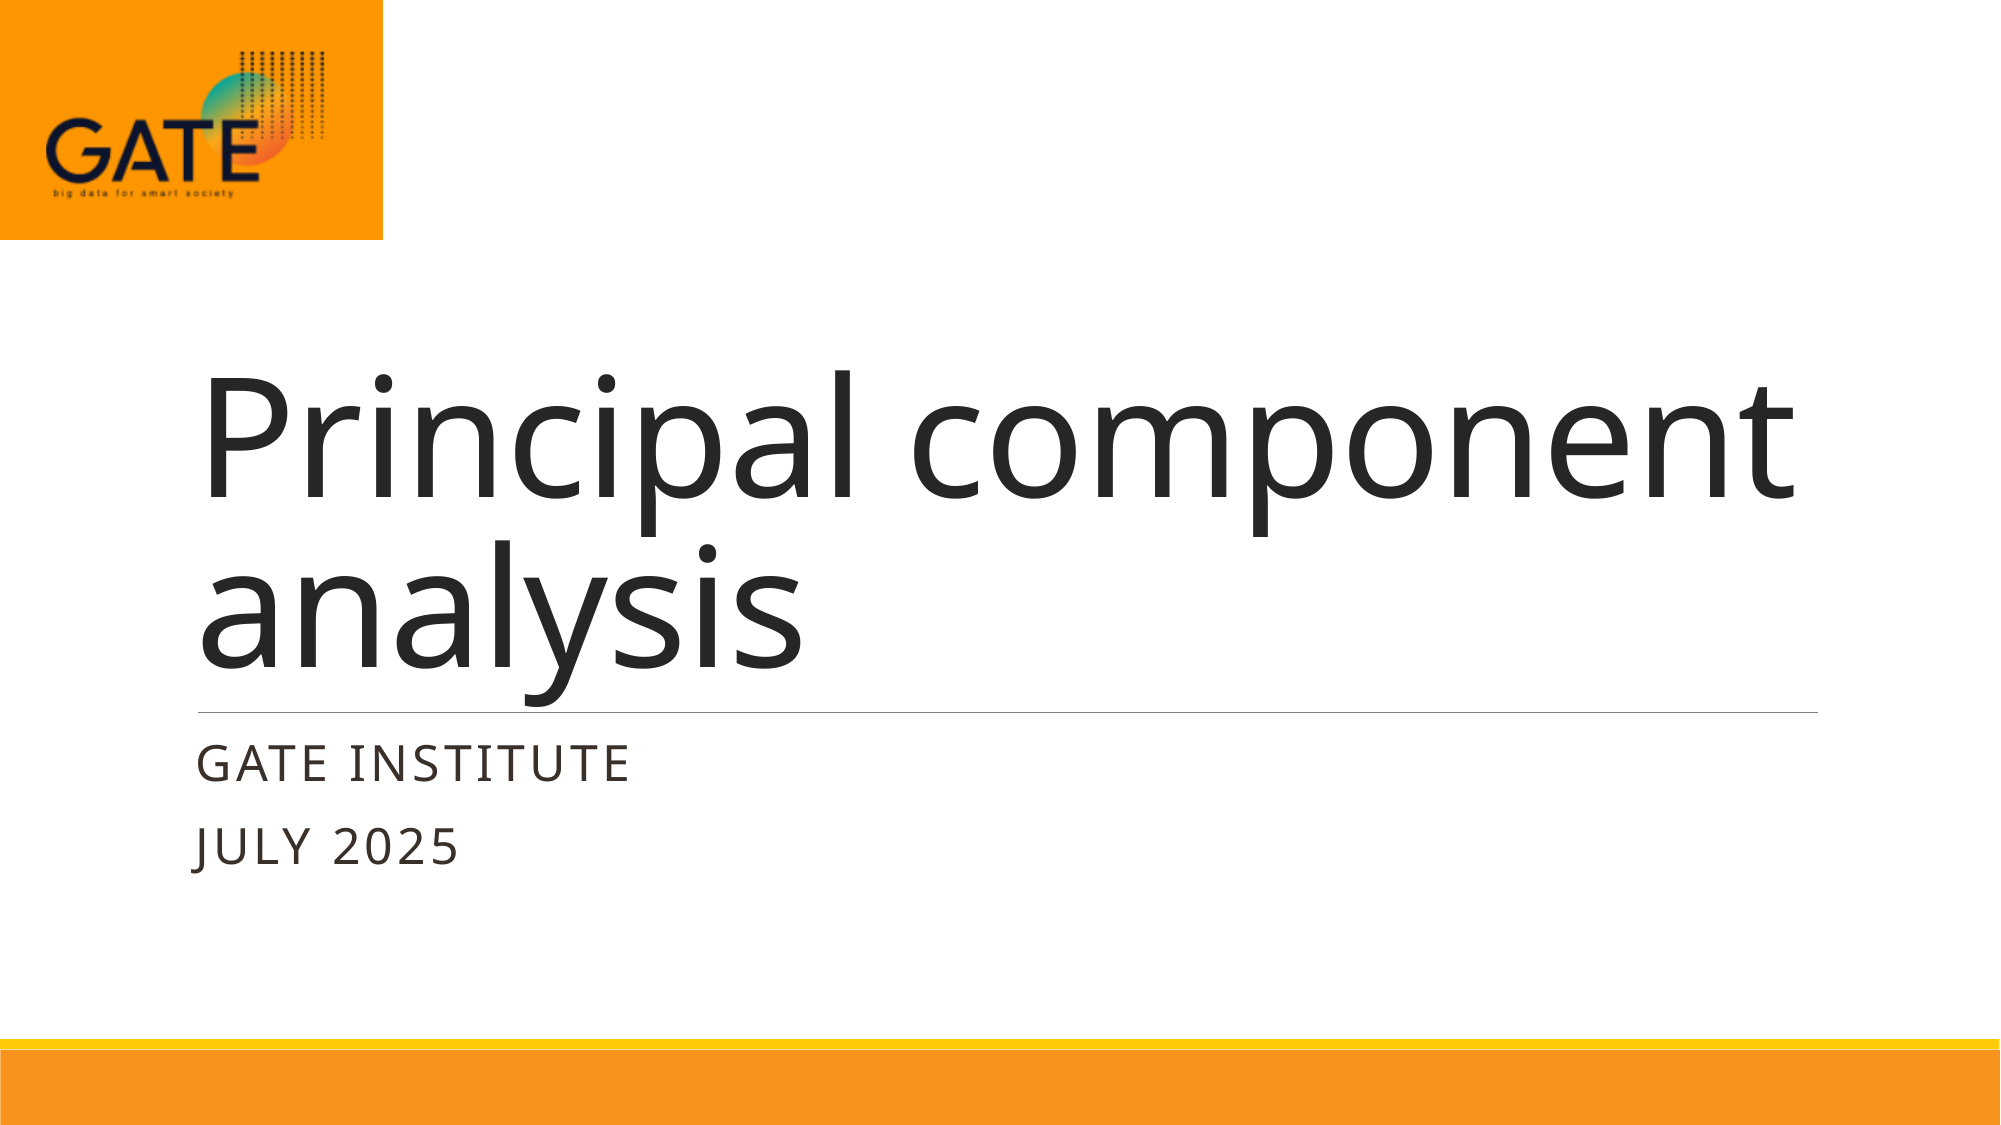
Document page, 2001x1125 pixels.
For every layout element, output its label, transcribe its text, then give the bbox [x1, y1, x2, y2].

picture [0, 0, 383, 241]
title Principal component analysis [180, 124, 1830, 710]
subtitle GATE Institute July 2025 [180, 730, 1831, 919]
